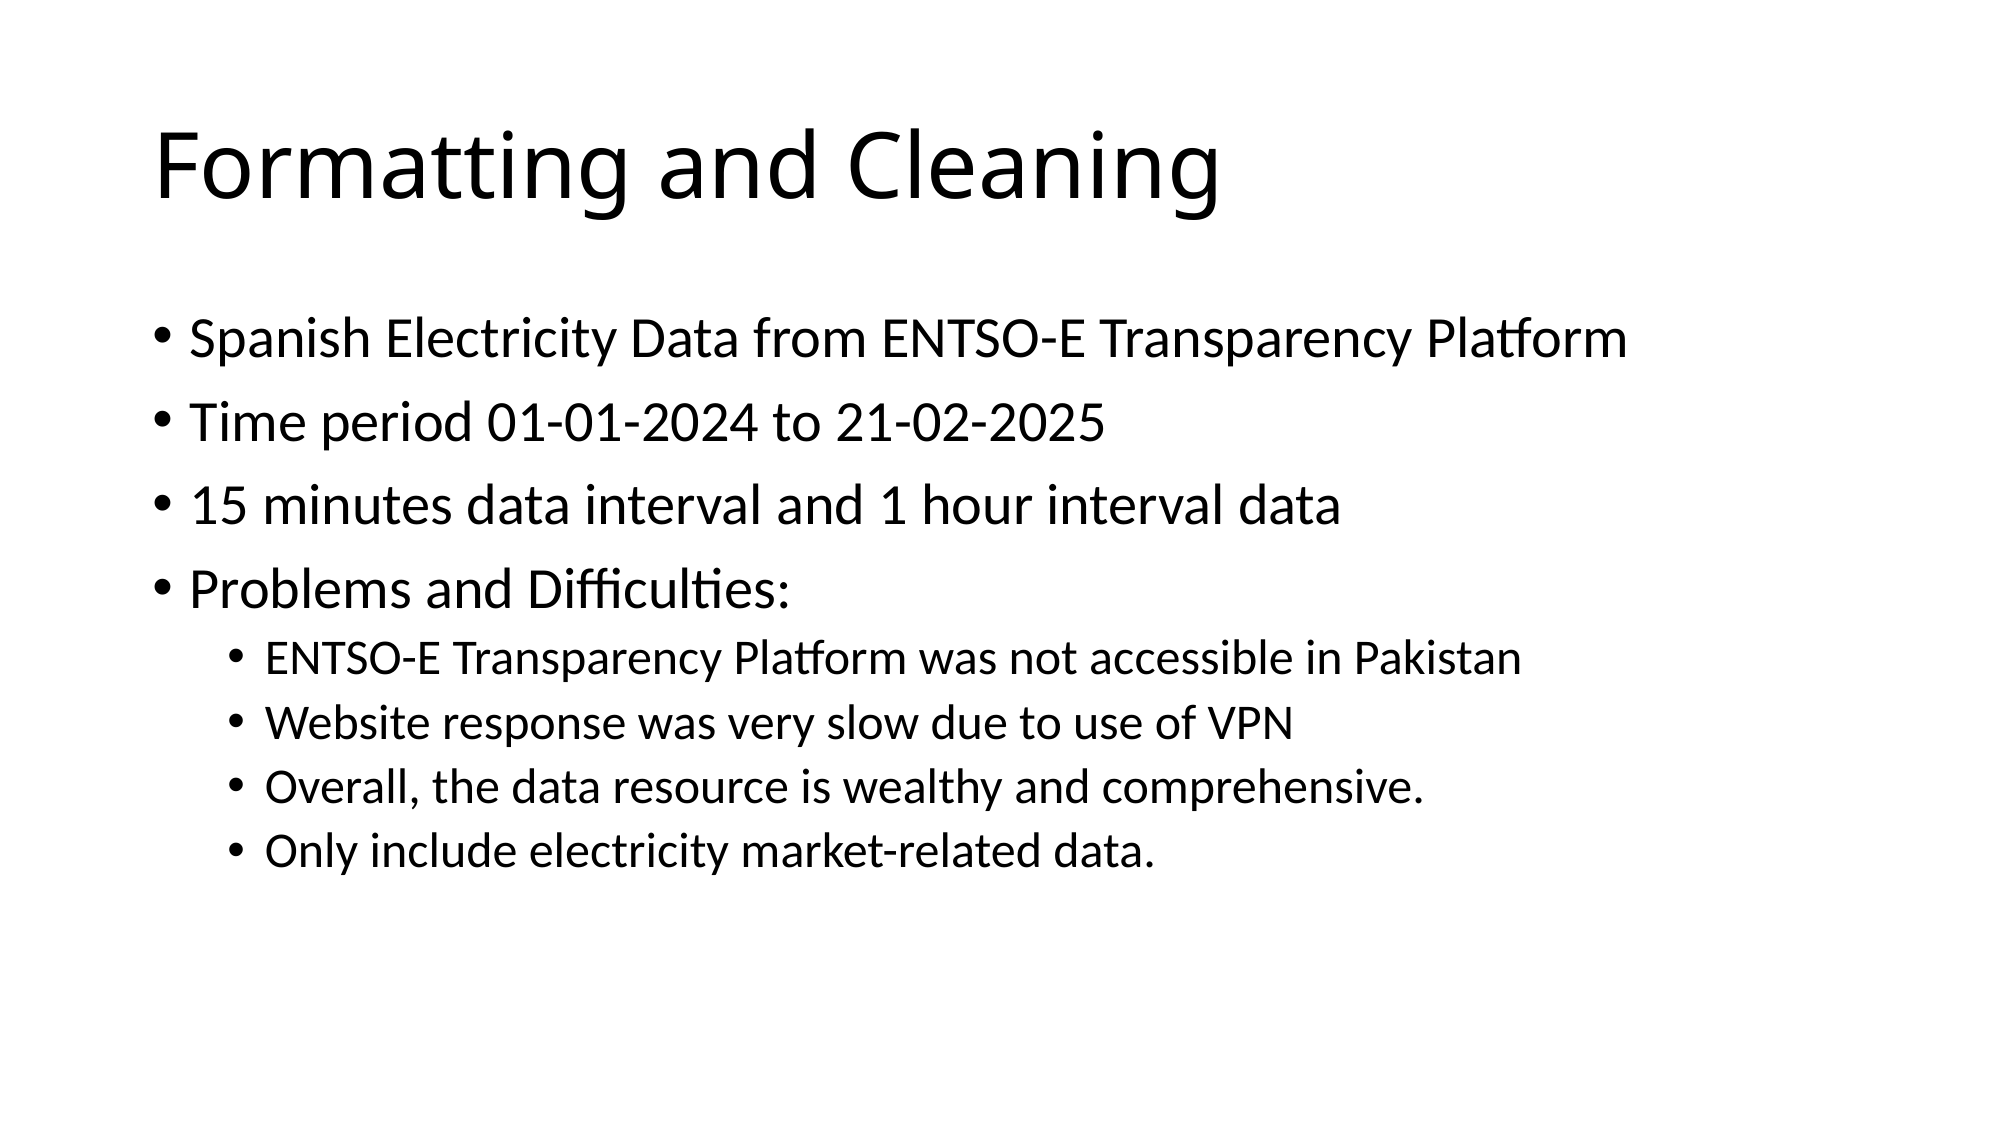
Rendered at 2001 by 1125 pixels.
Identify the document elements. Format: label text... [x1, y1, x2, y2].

list Spanish Electricity Data from ENTSO-E Transparency Platform Time period 01-01-2024 to 21-02-2025 15 minutes data interval and 1 hour interval data Problems and Difficulties: ENTSO-E Transparency Platform was not accessible in Pakistan Website response was very slow due to use of VPN Overall, the data resource is wealthy and comprehensive. Only include electricity market-related data. [137, 299, 1863, 1014]
title Formatting and Cleaning [137, 59, 1863, 278]
